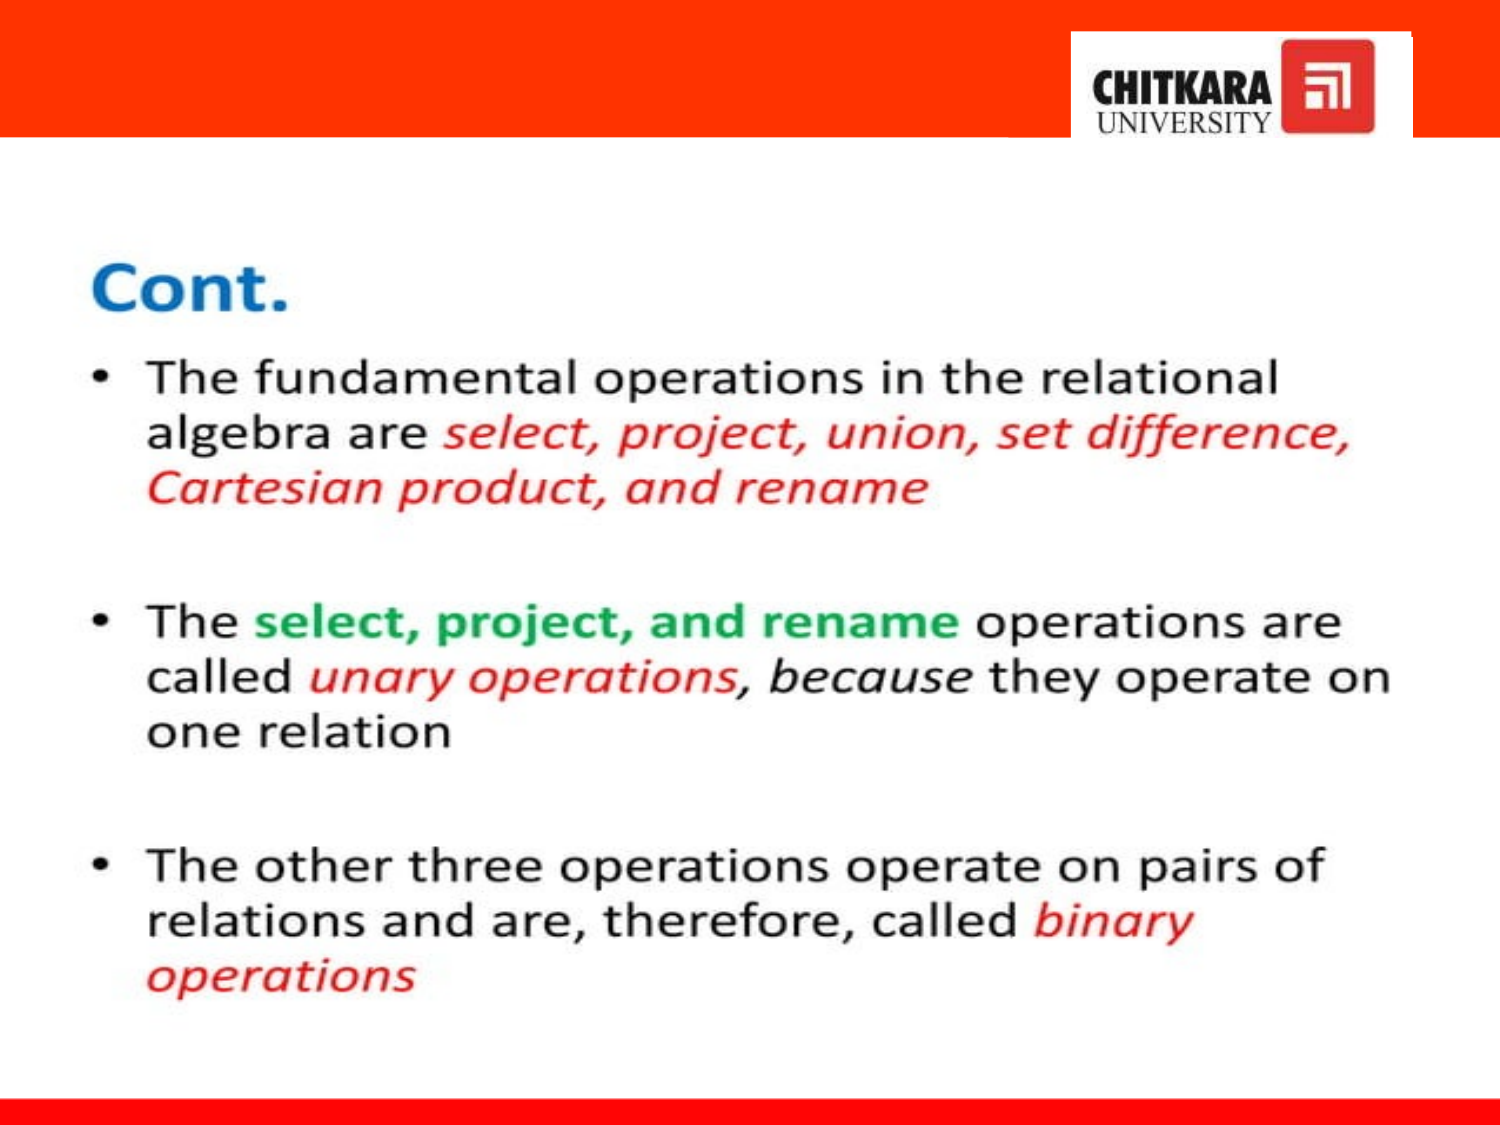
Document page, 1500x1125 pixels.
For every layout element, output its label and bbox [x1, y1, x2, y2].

picture [0, 1098, 1500, 1125]
picture [1074, 37, 1390, 138]
picture [0, 174, 1500, 1088]
